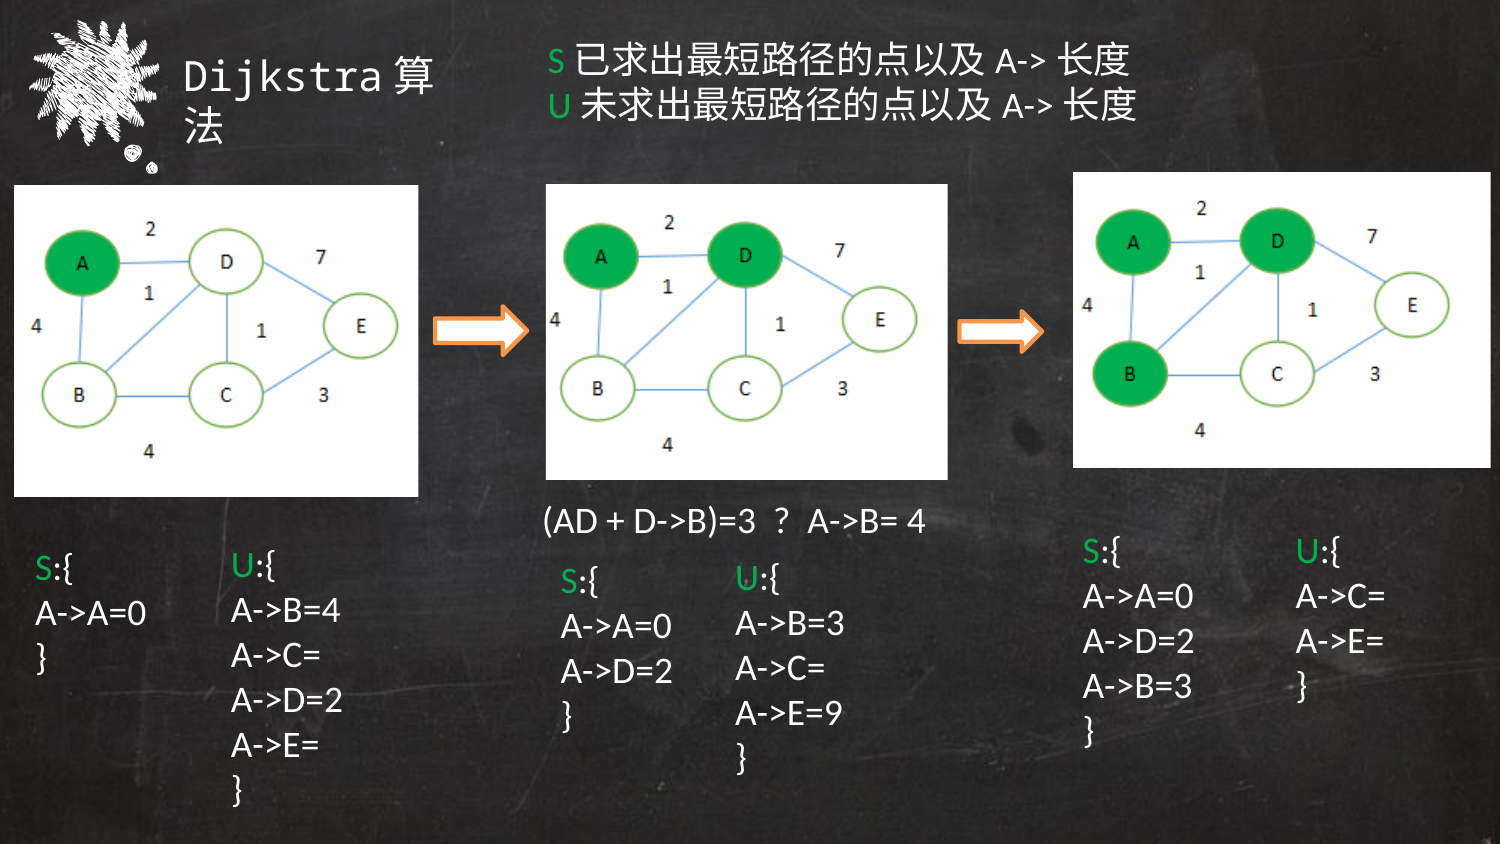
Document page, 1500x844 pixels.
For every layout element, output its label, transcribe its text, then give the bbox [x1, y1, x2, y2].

text_box [432, 304, 530, 358]
text_box Dijkstra算法 [168, 41, 455, 157]
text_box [29, 19, 160, 174]
text_box S:{ A->A=0 A->D=2 A->B=3 } [1067, 518, 1223, 804]
picture [0, 0, 1500, 844]
text_box S:{ A->A=0 } [20, 535, 175, 731]
text_box S:{ A->A=0 A->D=2 } [545, 549, 701, 789]
text_box (AD + D->B)=3 ? A->B= 4 [527, 488, 974, 549]
text_box S已求出最短路径的点以及A->长度 U未求出最短路径的点以及A->长度 [532, 28, 1171, 133]
text_box [957, 309, 1045, 354]
